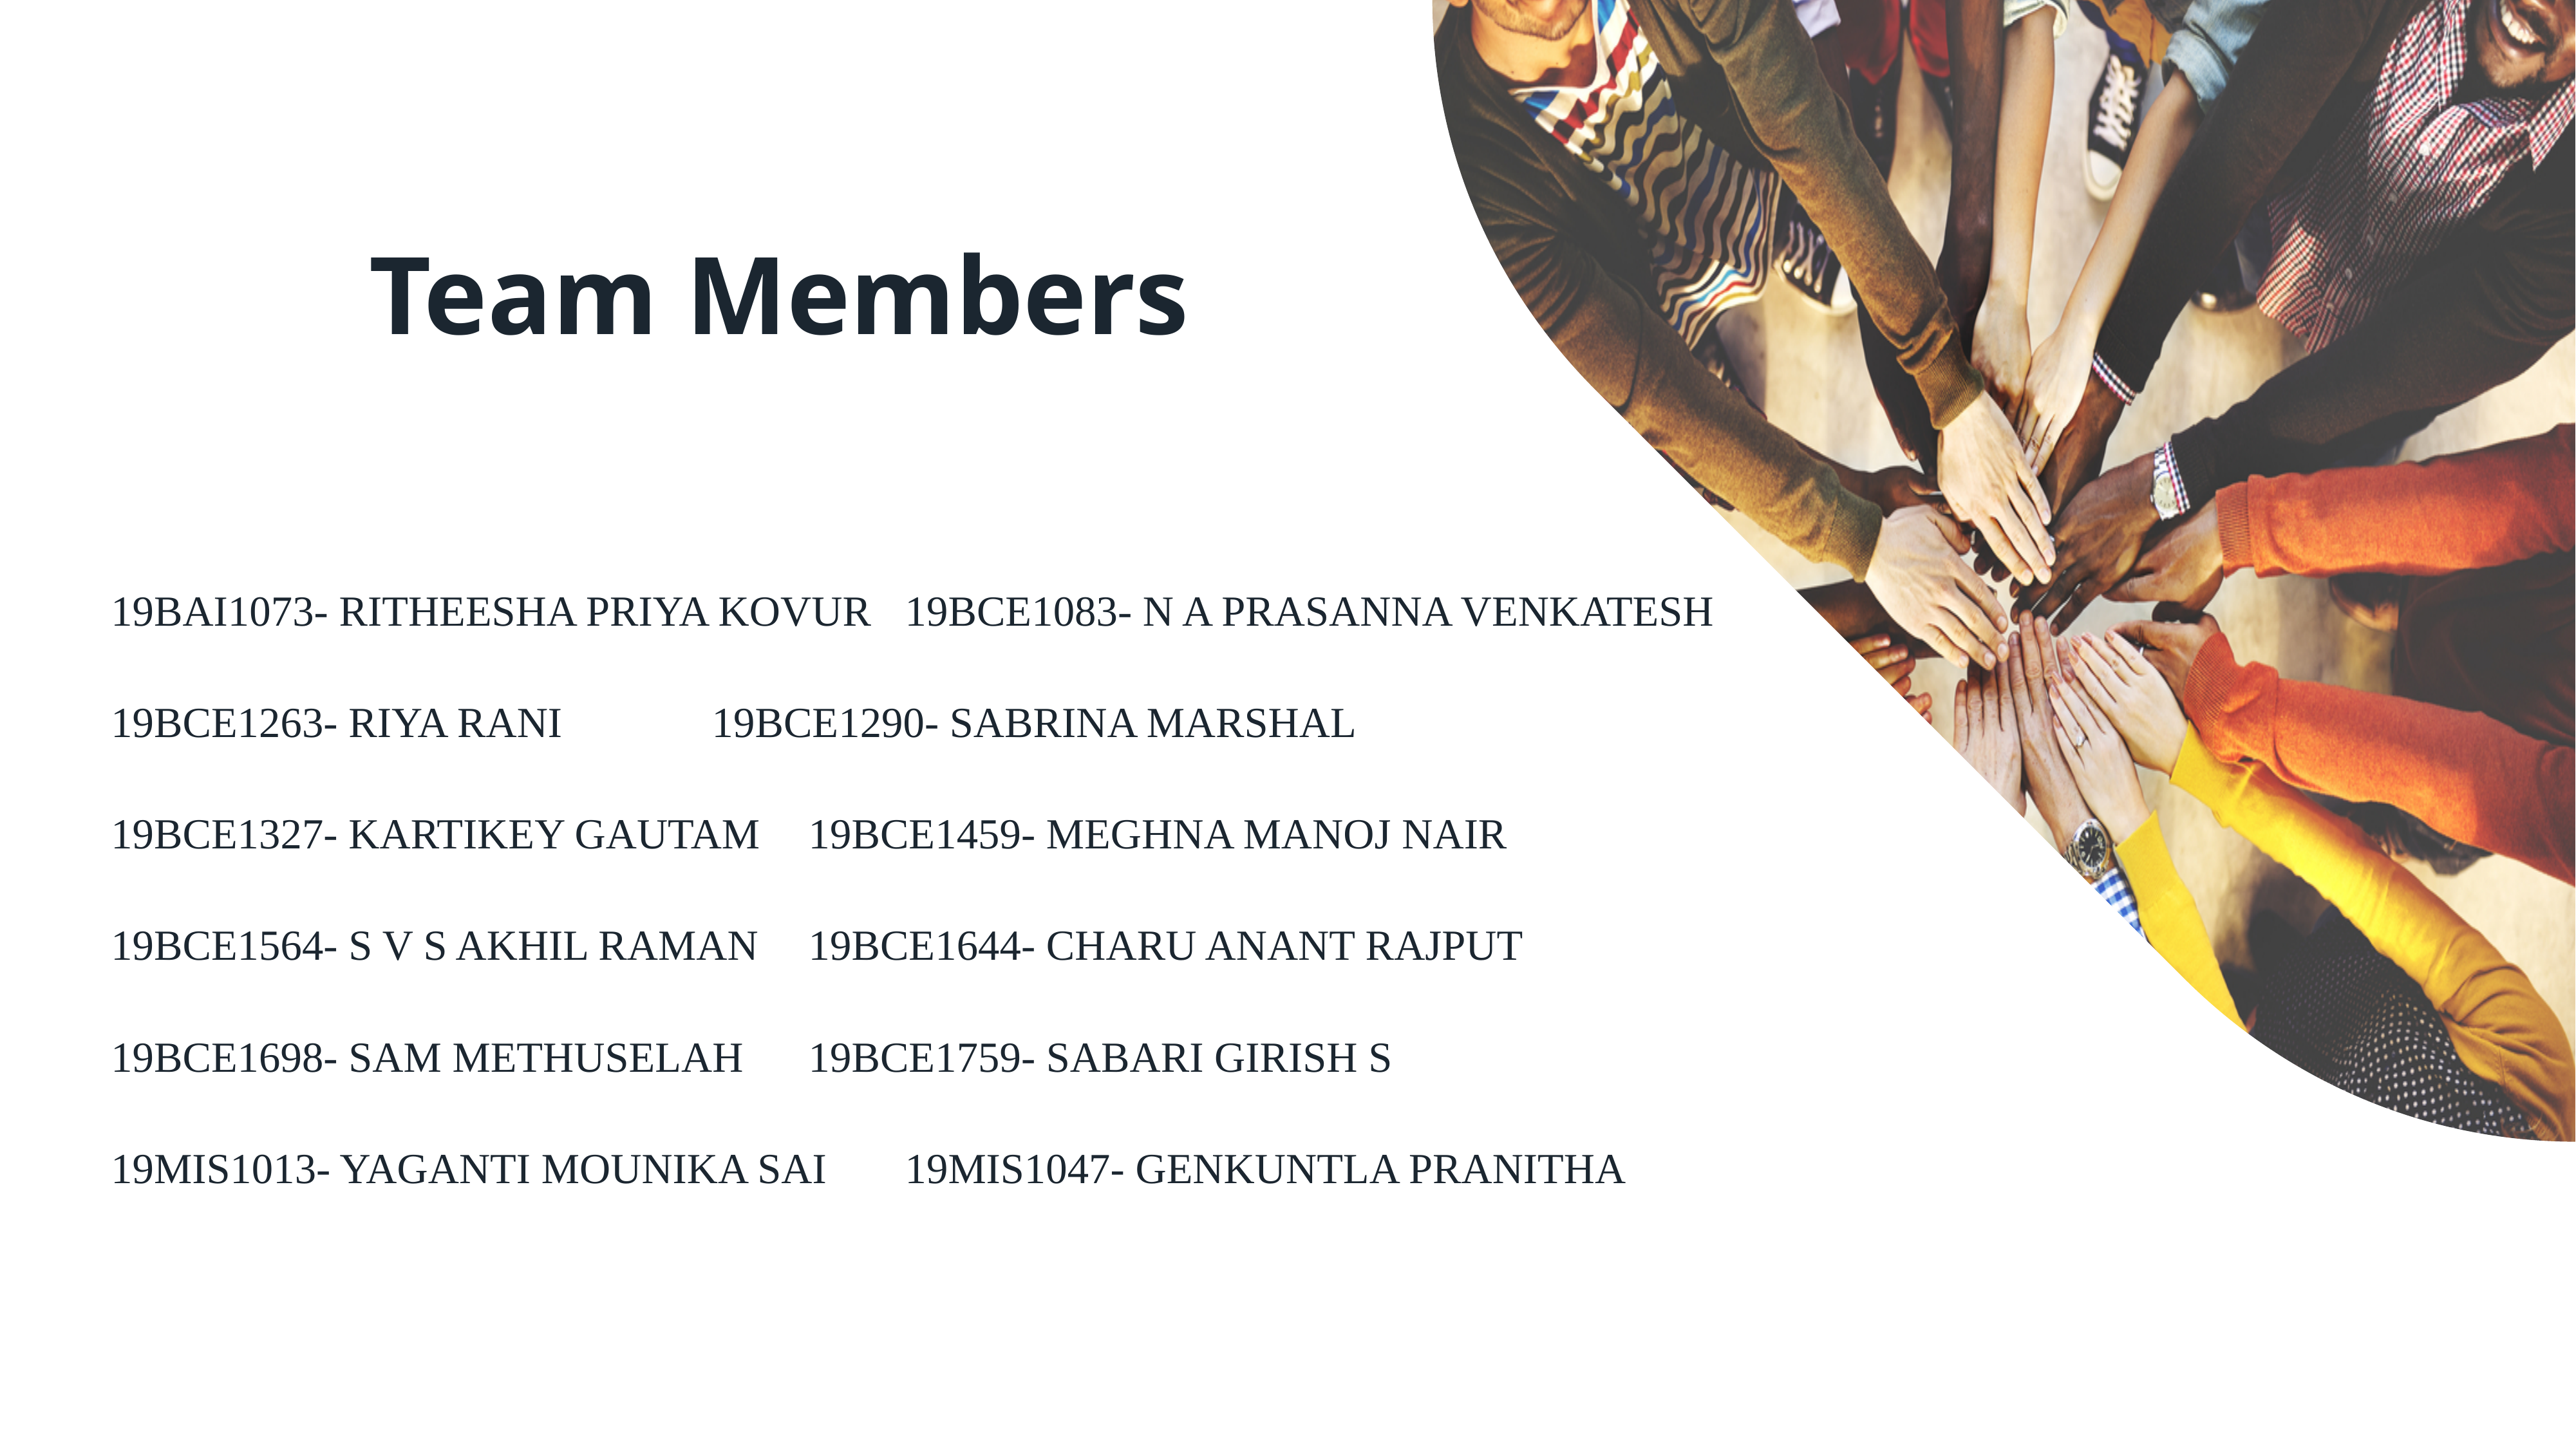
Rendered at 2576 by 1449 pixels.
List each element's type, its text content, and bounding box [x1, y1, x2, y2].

picture [1432, 0, 2576, 1142]
title Team Members [360, 222, 1232, 398]
text_box 19BAI1073- RITHEESHA PRIYA KOVUR 19BCE1083- N A PRASANNA VENKATESH 19BCE1263- RIYA RANI 19BCE1290- SABRINA MARSHAL 19BCE1327- KARTIKEY GAUTAM 19BCE1459- MEGHNA MANOJ NAIR 19BCE1564- S V S AKHIL RAMAN 19BCE1644- CHARU ANANT RAJPUT 19BCE1698- SAM METHUSELAH 19BCE1759- SABARI GIRISH S 19MIS1013- YAGANTI MOUNIKA SAI 19MIS1047- GENKUNTLA PRANITHA [101, 526, 1749, 1257]
